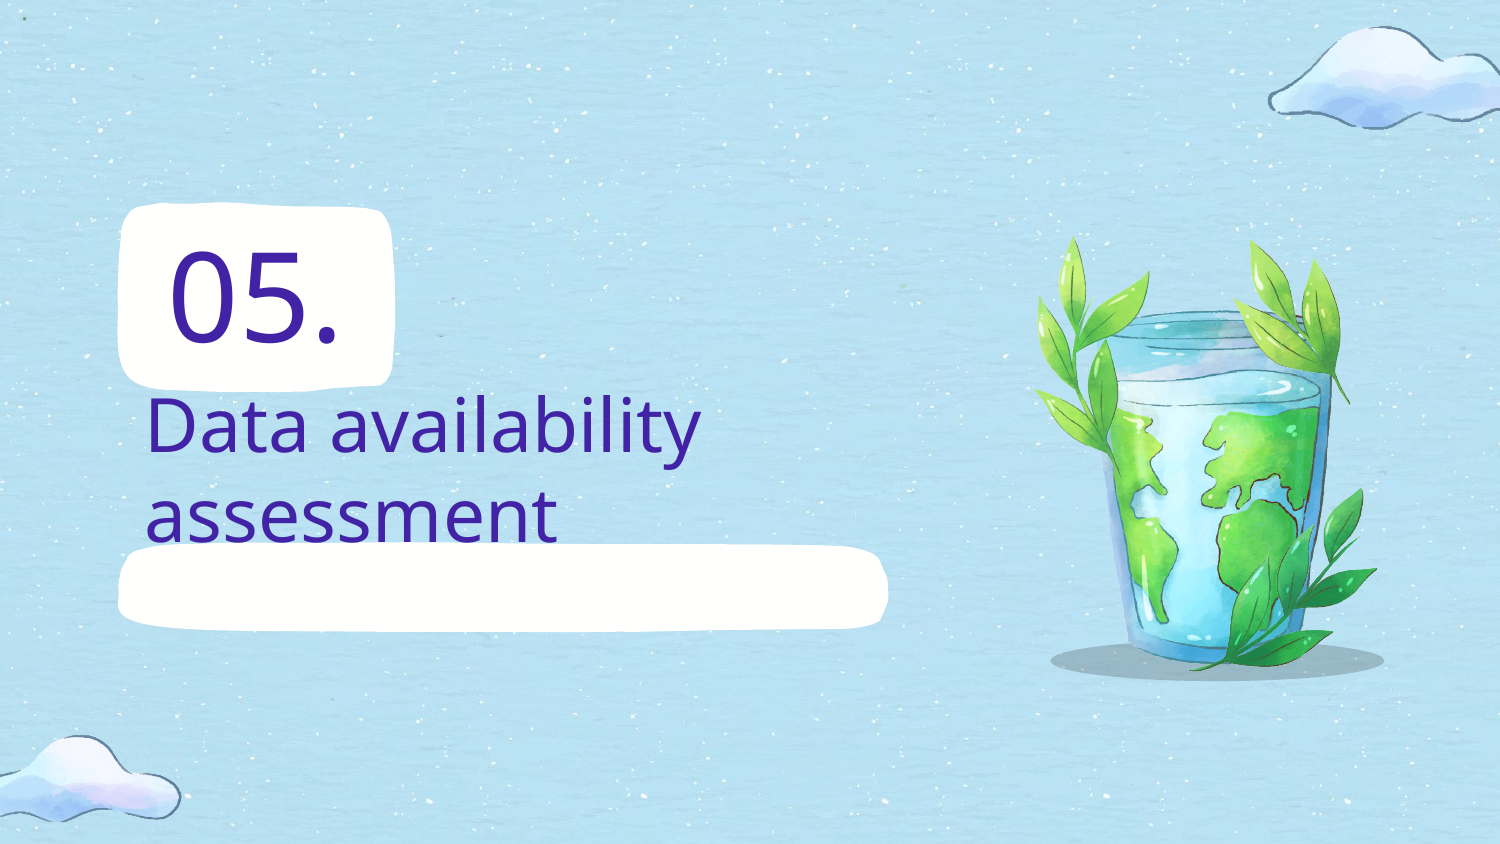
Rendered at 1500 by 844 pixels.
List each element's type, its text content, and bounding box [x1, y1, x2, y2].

text_box [117, 202, 396, 393]
title Data availability assessment [129, 398, 1017, 537]
text_box [117, 542, 889, 633]
picture [0, 0, 1500, 844]
title 05. [142, 223, 371, 362]
